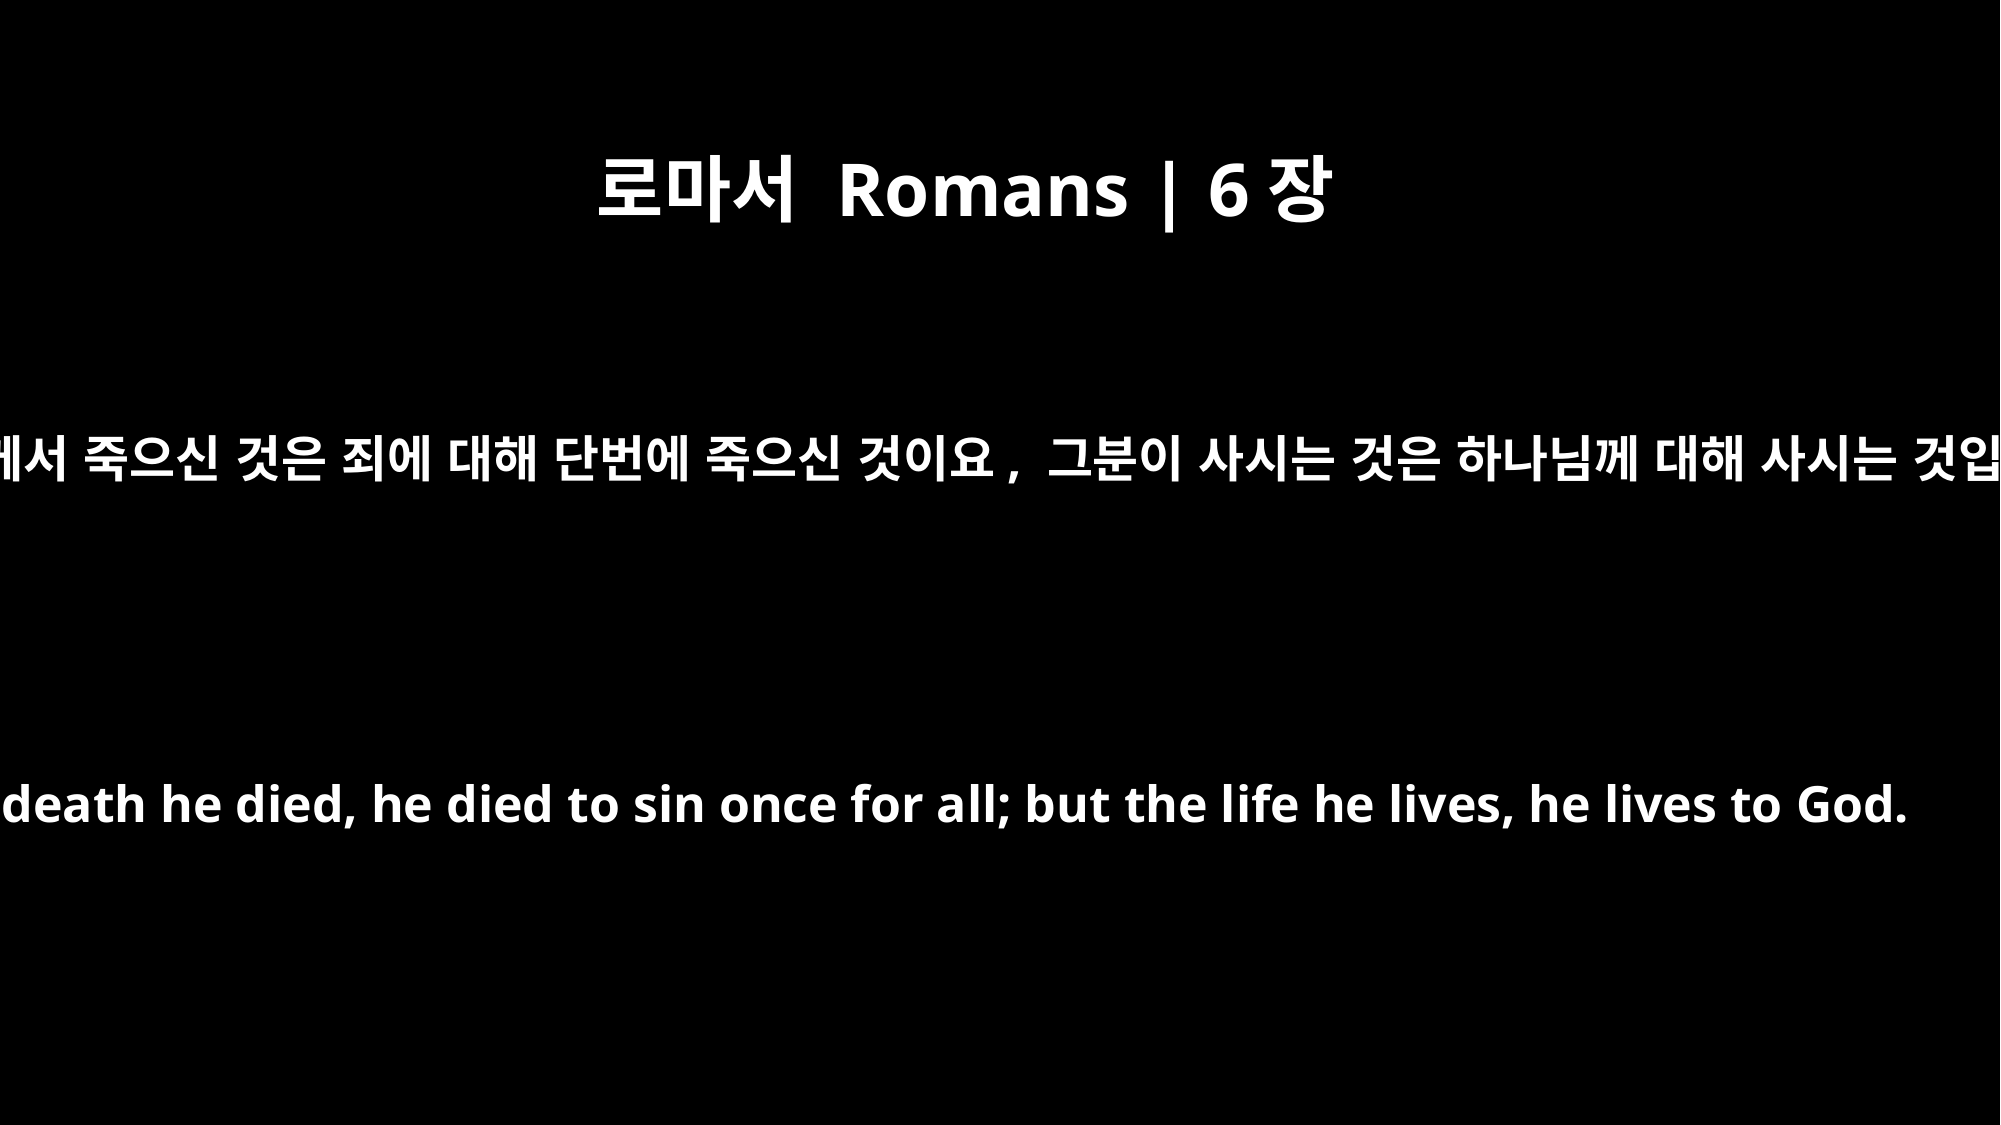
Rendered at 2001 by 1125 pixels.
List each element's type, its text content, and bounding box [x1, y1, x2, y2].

text_box The death he died, he died to sin once for all; but the life he lives, he lives to God. [0, 764, 1925, 840]
text_box 10 그리스도께서 죽으신 것은 죄에 대해 단번에 죽으신 것이요, 그분이 사시는 것은 하나님께 대해 사시는 것입니다. [0, 359, 2000, 495]
text_box 로마서 Romans | 6장 [582, 136, 1350, 239]
